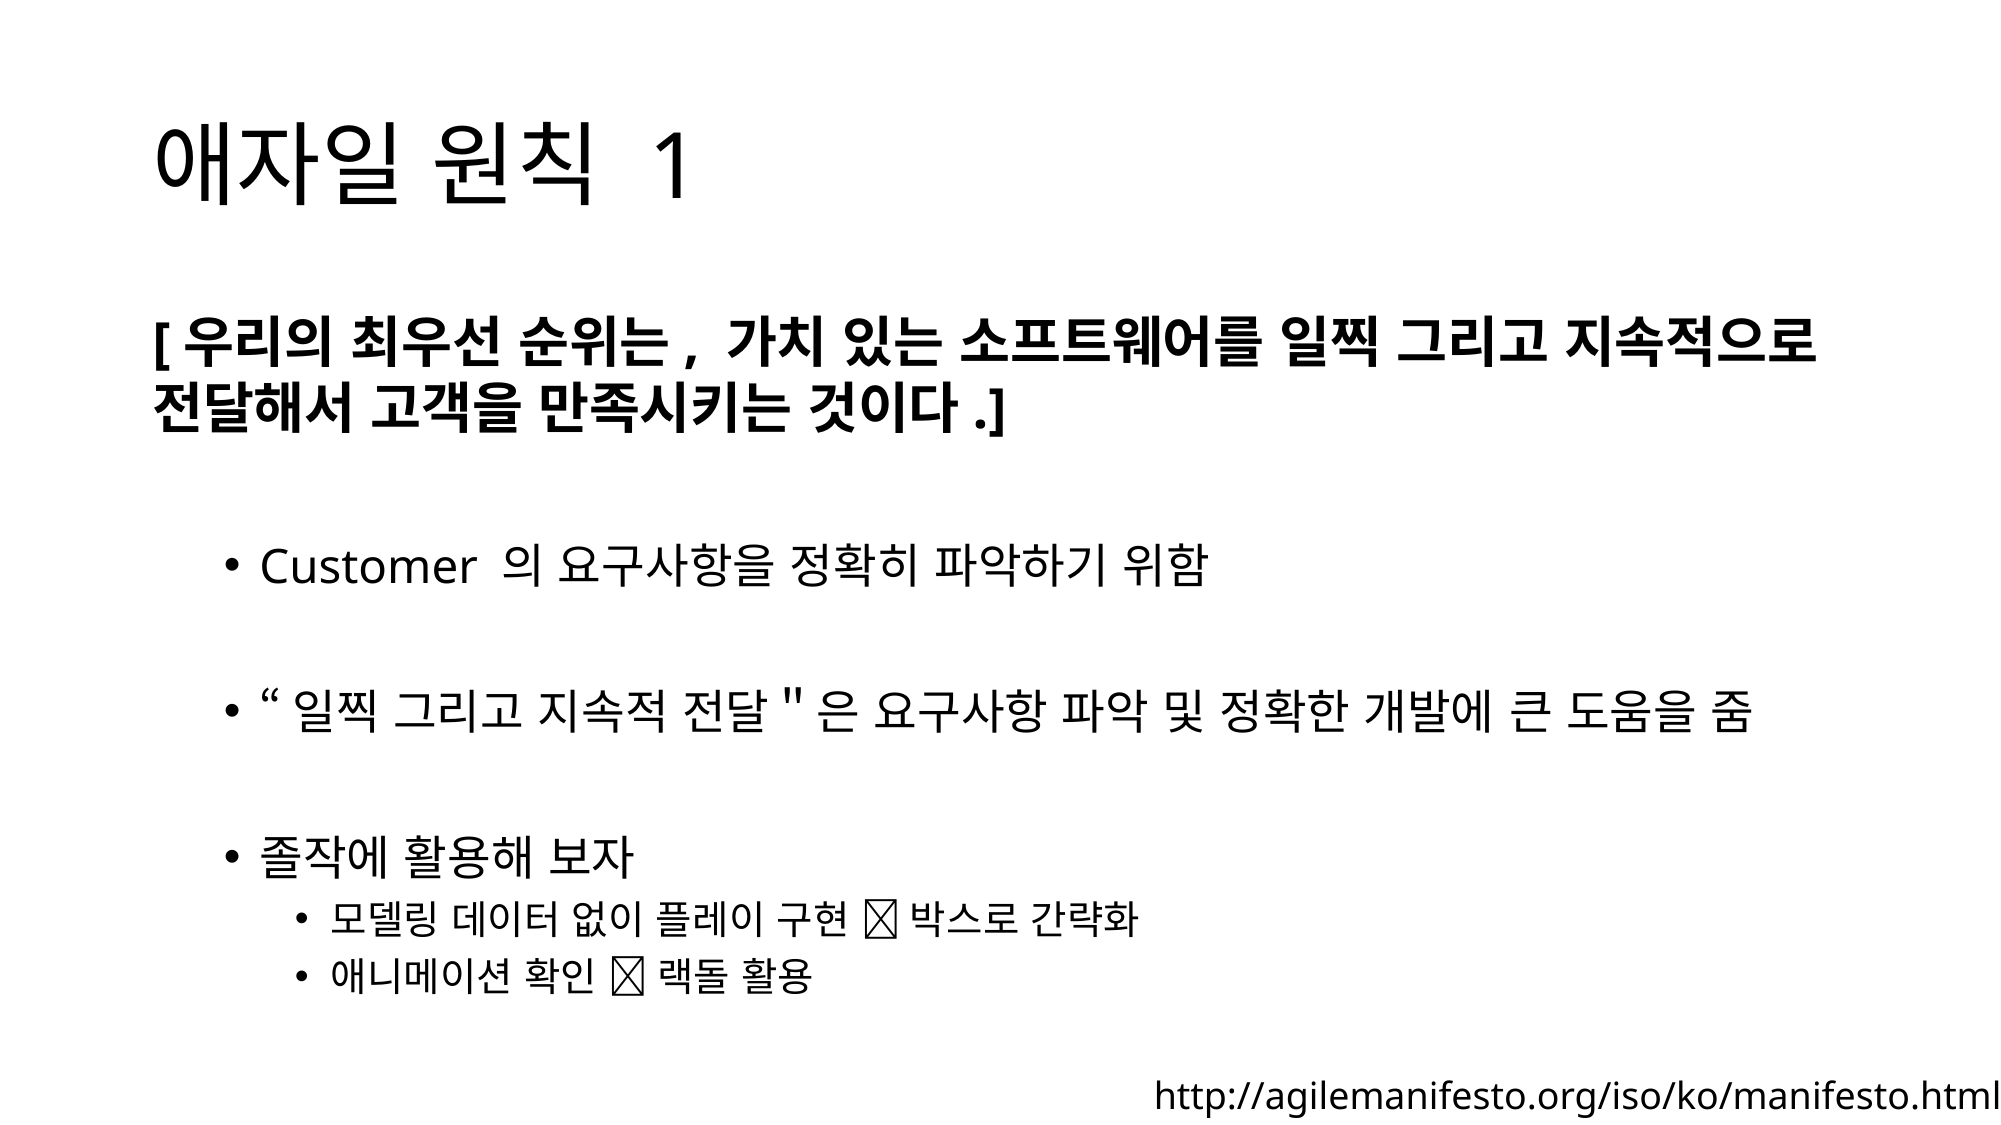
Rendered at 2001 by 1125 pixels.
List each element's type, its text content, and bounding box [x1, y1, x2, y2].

text_box http://agilemanifesto.org/iso/ko/manifesto.html [1138, 1064, 2000, 1125]
list [우리의 최우선 순위는, 가치 있는 소프트웨어를 일찍 그리고 지속적으로 전달해서 고객을 만족시키는 것이다.] Customer 의 요구사항을 정확히 파악하기 위함 “일찍 그리고 지속적 전달＂은 요구사항 파악 및 정확한 개발에 큰 도움을 줌 졸작에 활용해 보자 모델링 데이터 없이 플레이 구현  박스로 간략화 애니메이션 확인  랙돌 활용 [137, 299, 1863, 1014]
title 애자일 원칙 1 [137, 59, 1863, 278]
